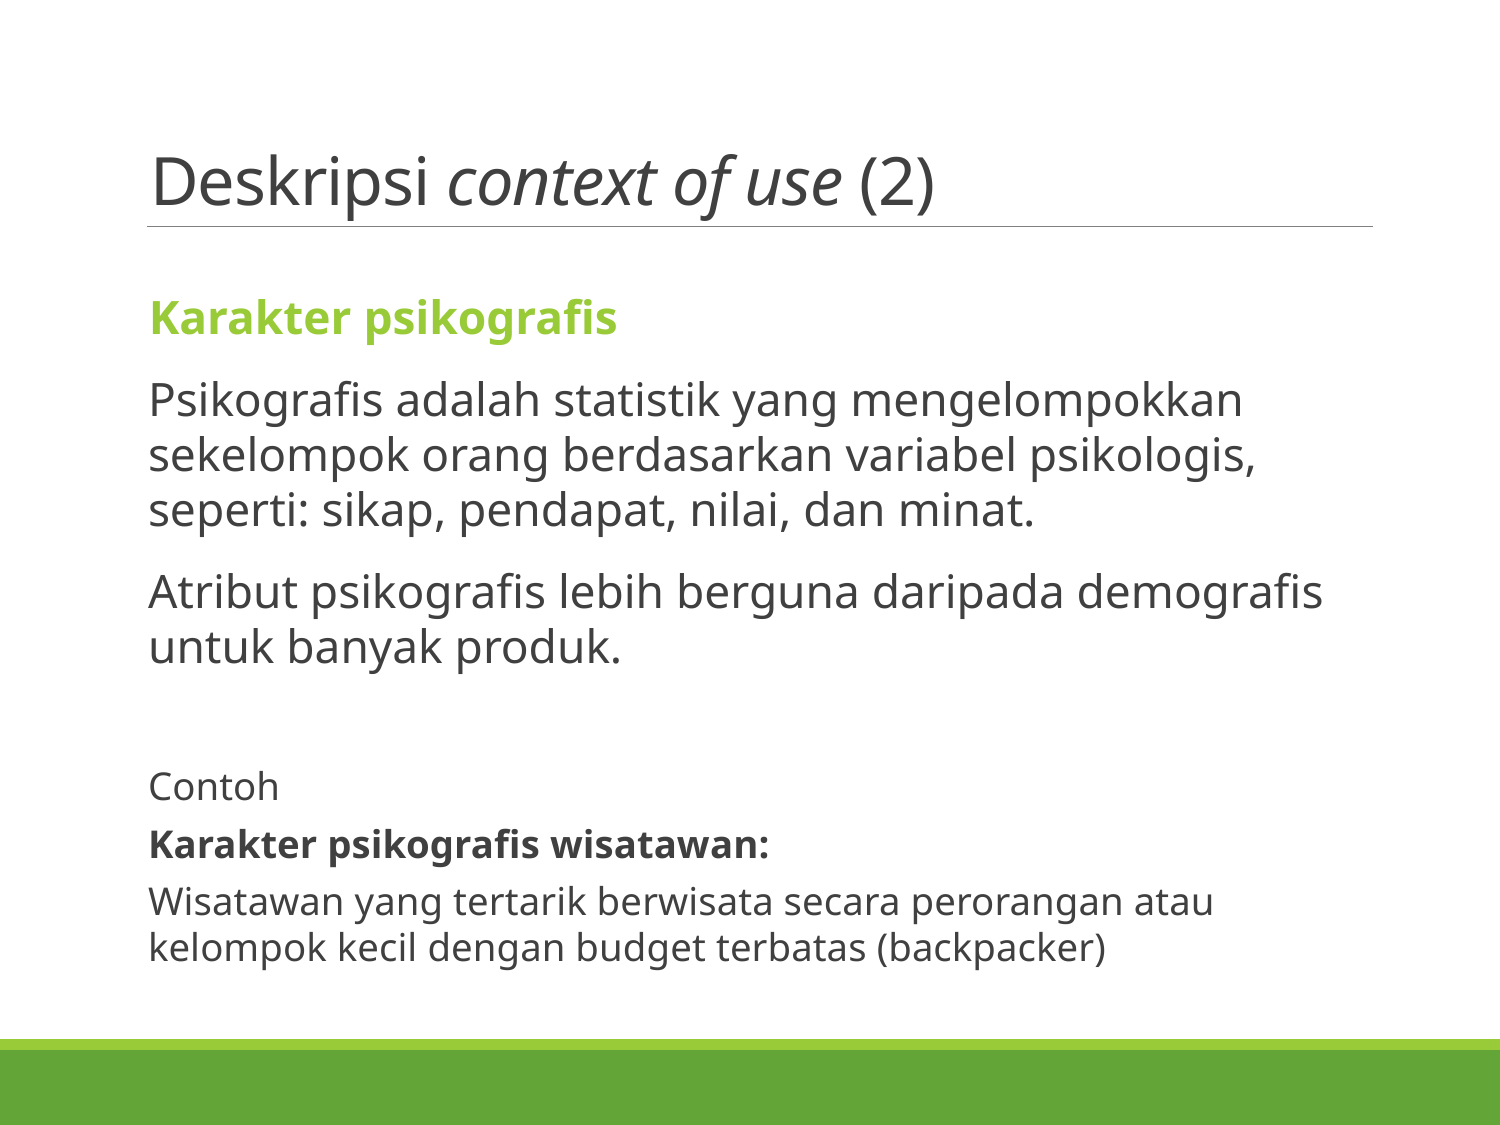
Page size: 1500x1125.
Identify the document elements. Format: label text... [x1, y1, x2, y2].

list Karakter psikografis Psikografis adalah statistik yang mengelompokkan sekelompok orang berdasarkan variabel psikologis, seperti: sikap, pendapat, nilai, dan minat. Atribut psikografis lebih berguna daripada demografis untuk banyak produk. Contoh Karakter psikografis wisatawan: Wisatawan yang tertarik berwisata secara perorangan atau kelompok kecil dengan budget terbatas (backpacker) [135, 280, 1373, 982]
title Deskripsi context of use (2) [135, 47, 1373, 227]
